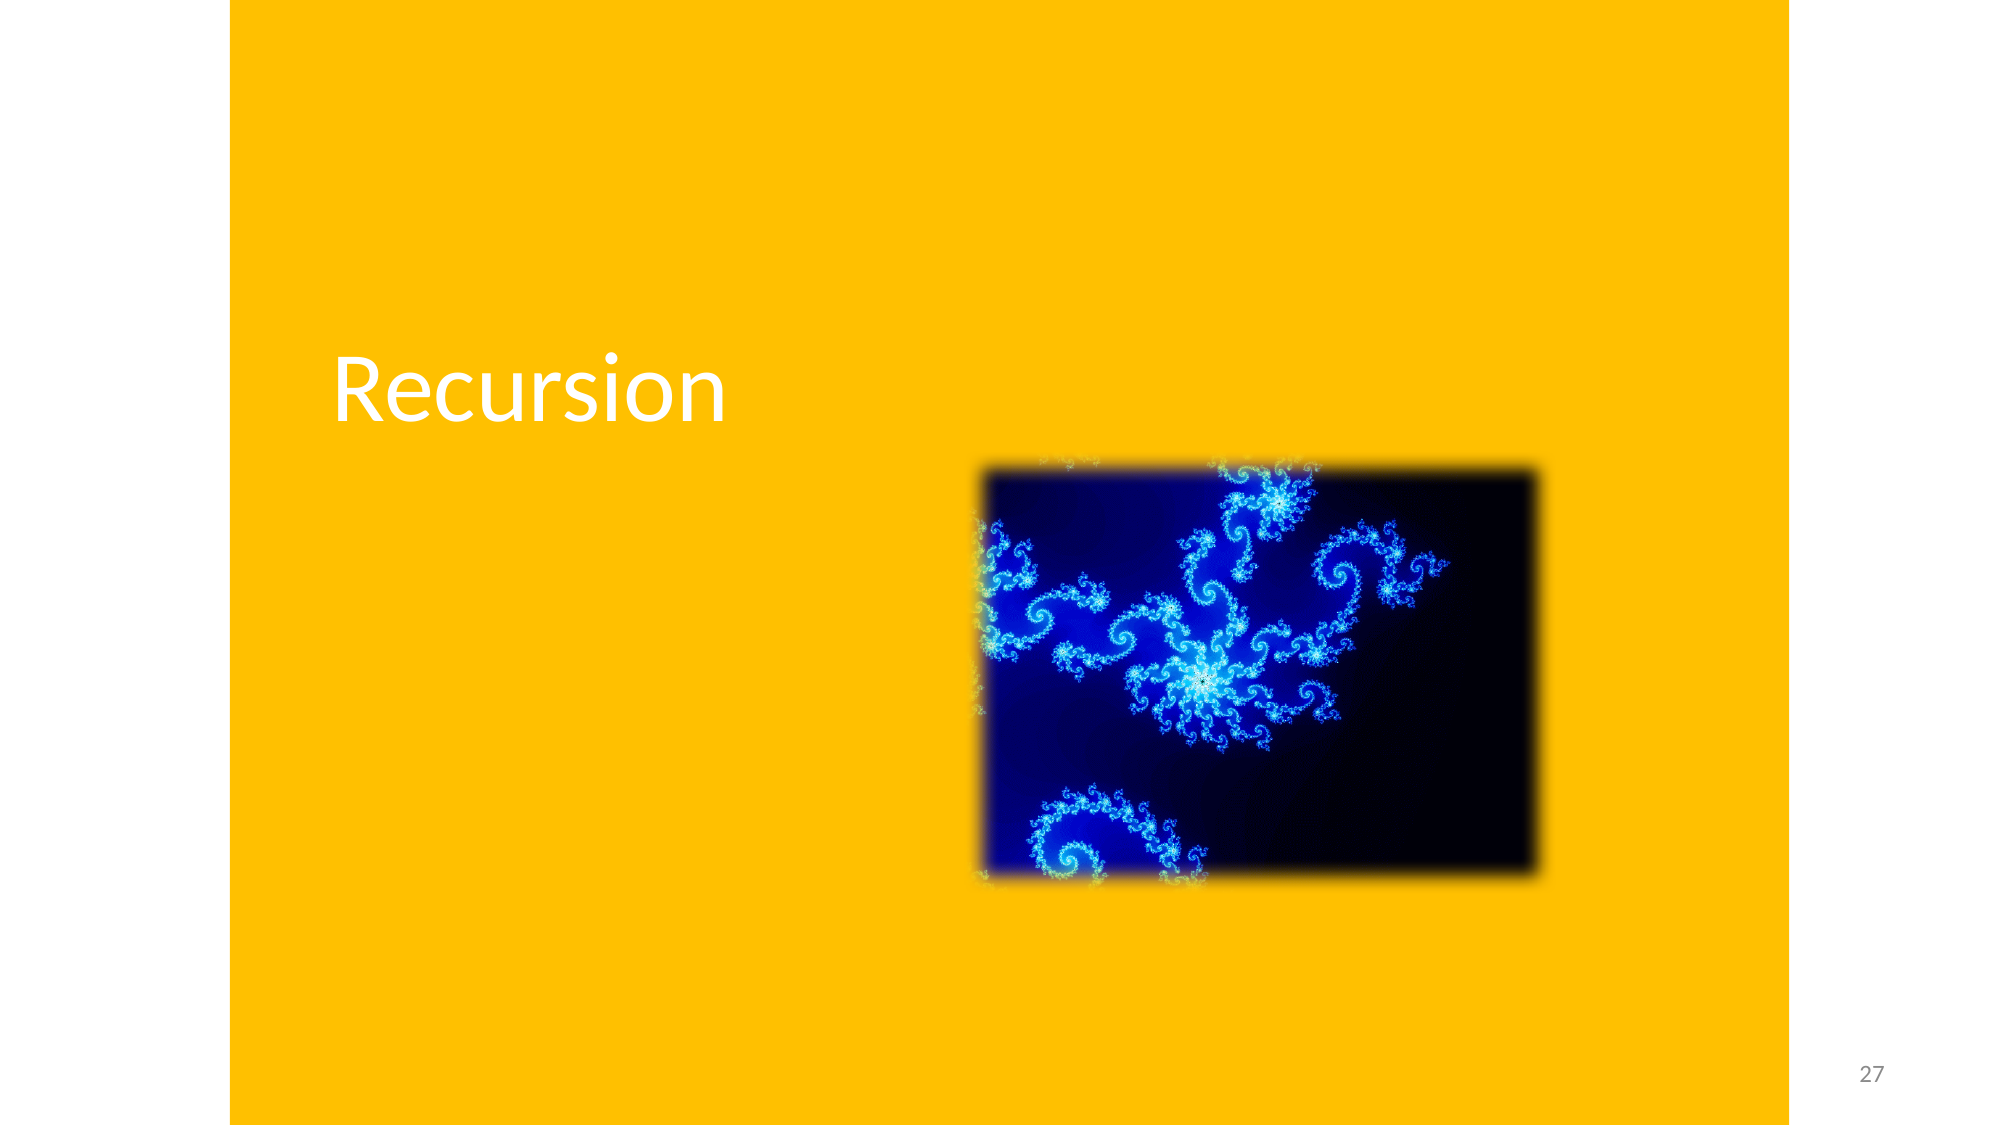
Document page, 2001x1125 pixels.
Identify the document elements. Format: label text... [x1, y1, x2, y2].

picture [964, 450, 1556, 894]
text_box [228, 0, 1791, 1125]
slide_number 27 [1433, 1042, 1900, 1103]
text_box Recursion [317, 314, 745, 449]
